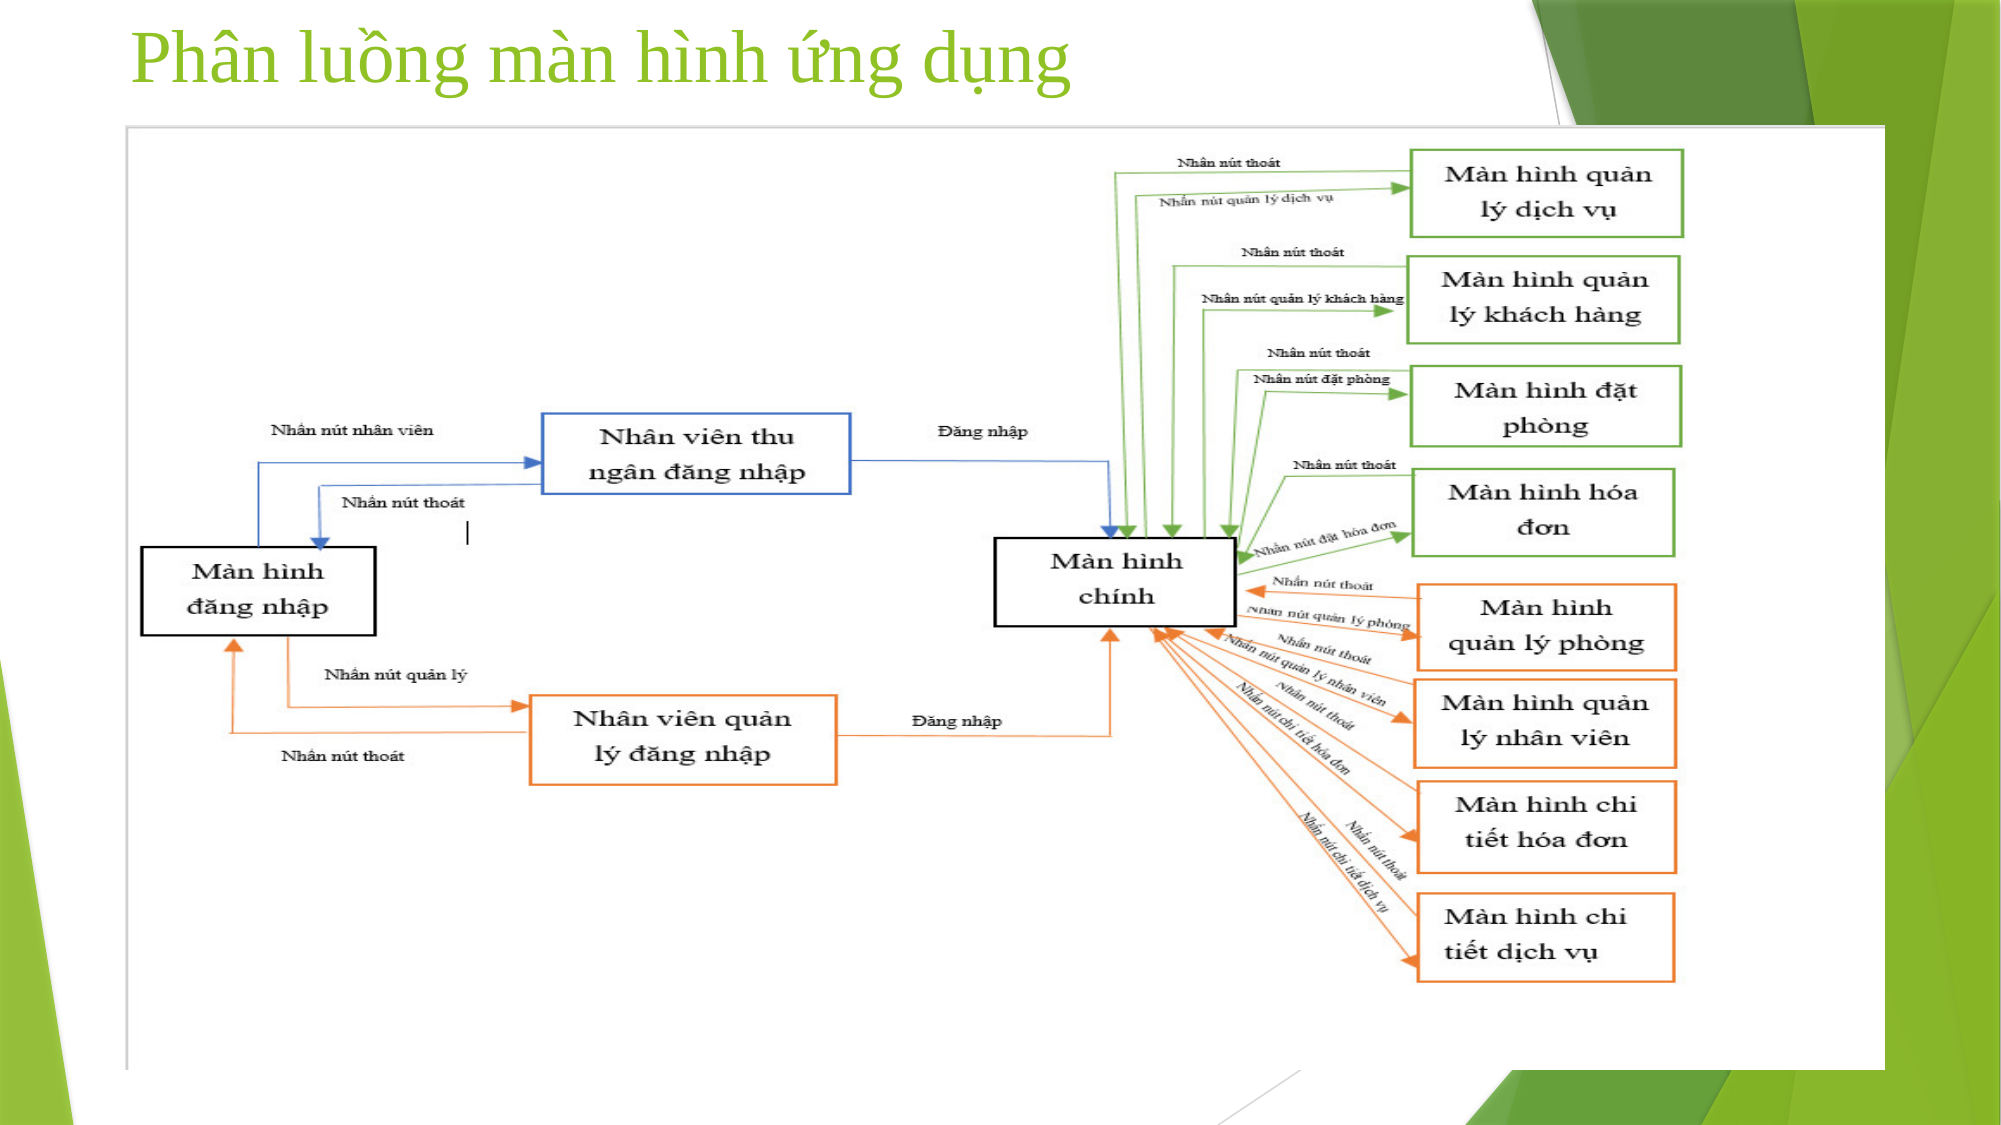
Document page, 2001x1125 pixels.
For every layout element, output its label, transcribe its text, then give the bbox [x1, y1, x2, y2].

title Phân luồng màn hình ứng dụng [115, 0, 1526, 217]
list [124, 125, 1886, 1071]
